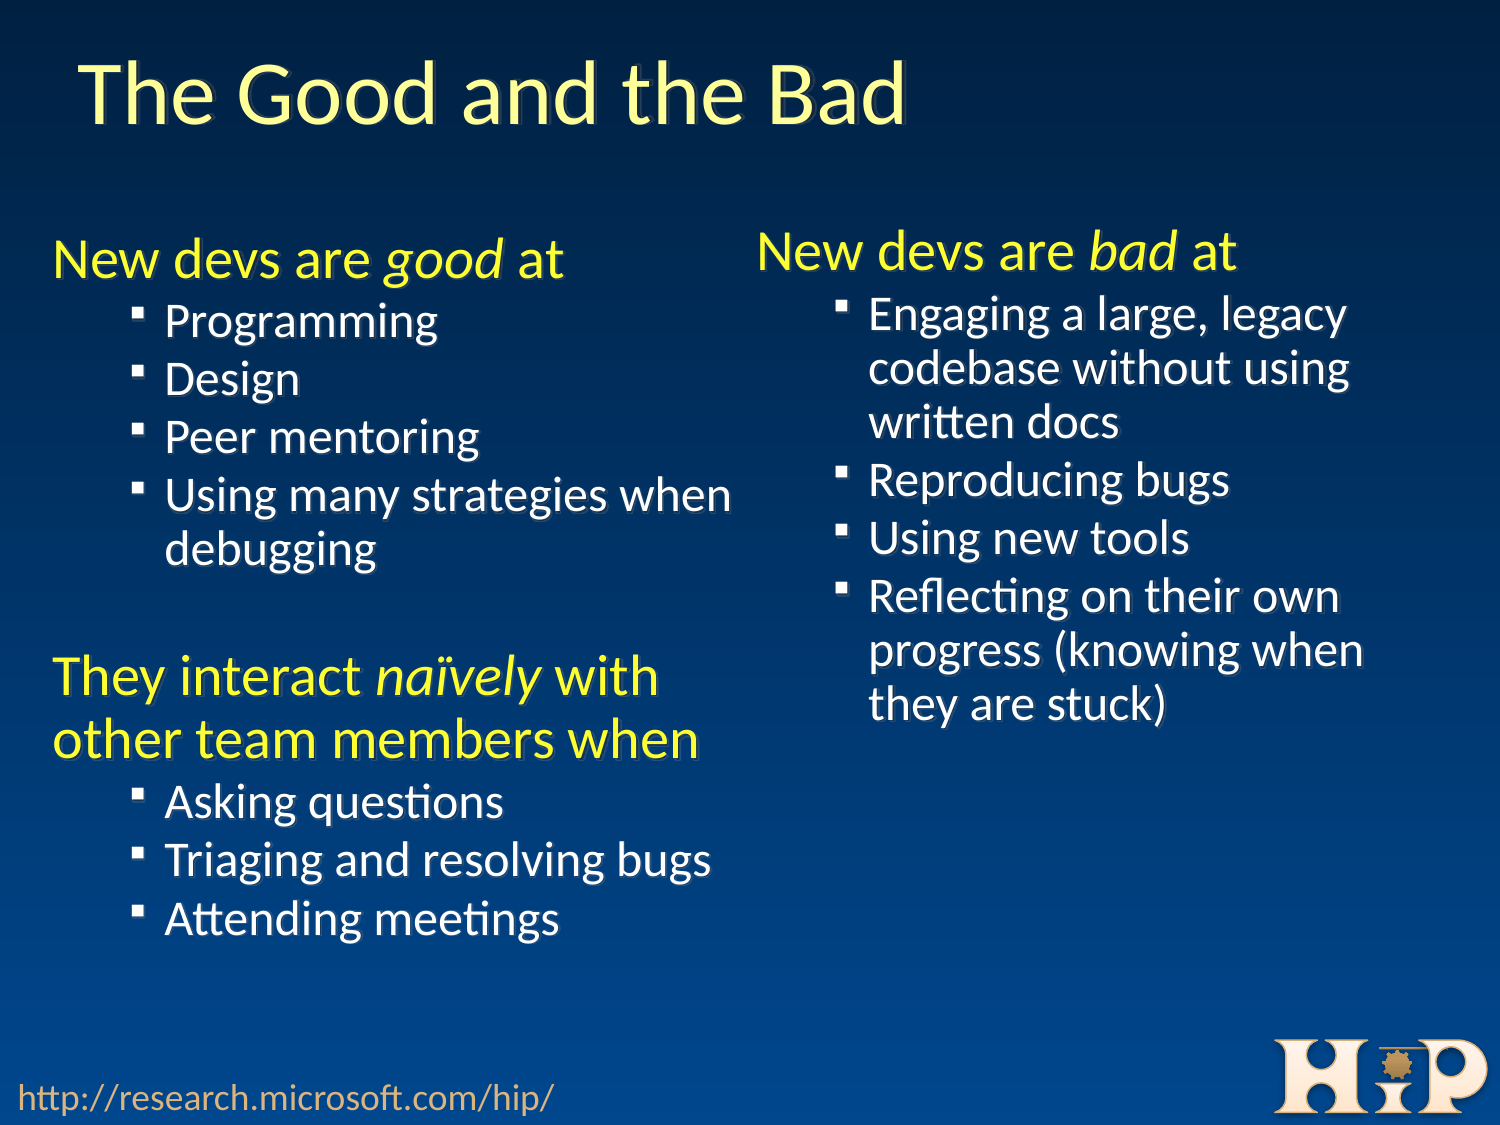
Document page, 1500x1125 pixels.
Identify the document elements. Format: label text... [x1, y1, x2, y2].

list New devs are good at Programming Design Peer mentoring Using many strategies when debugging They interact naïvely with other team members when Asking questions Triaging and resolving bugs Attending meetings New devs are bad at Engaging a large, legacy codebase without using written docs Reproducing bugs Using new tools Reflecting on their own progress (knowing when they are stuck) [37, 212, 1476, 1051]
title The Good and the Bad [62, 37, 1440, 152]
